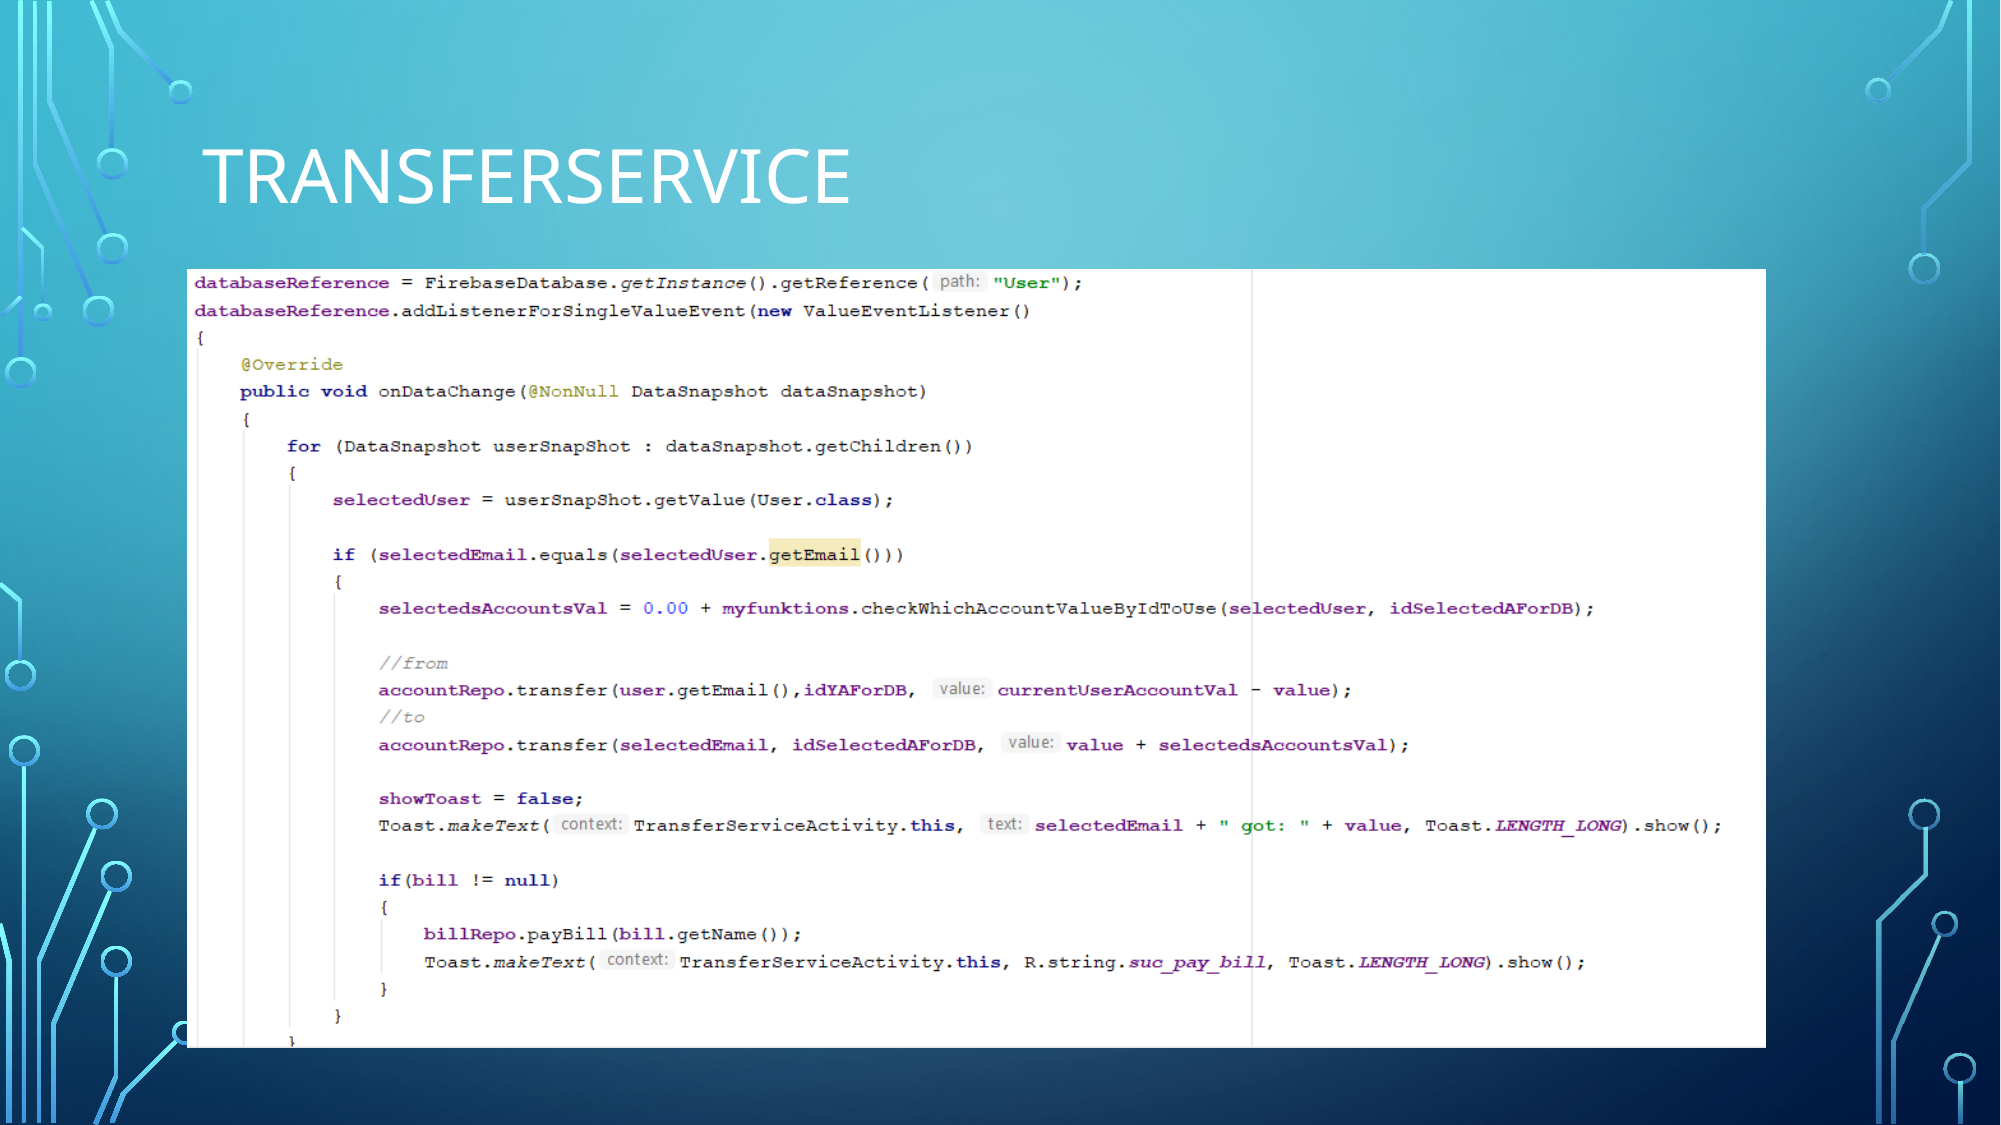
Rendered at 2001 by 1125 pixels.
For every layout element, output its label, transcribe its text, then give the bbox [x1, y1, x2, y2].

picture [186, 269, 1766, 1048]
title Transferservice [187, 101, 1813, 257]
